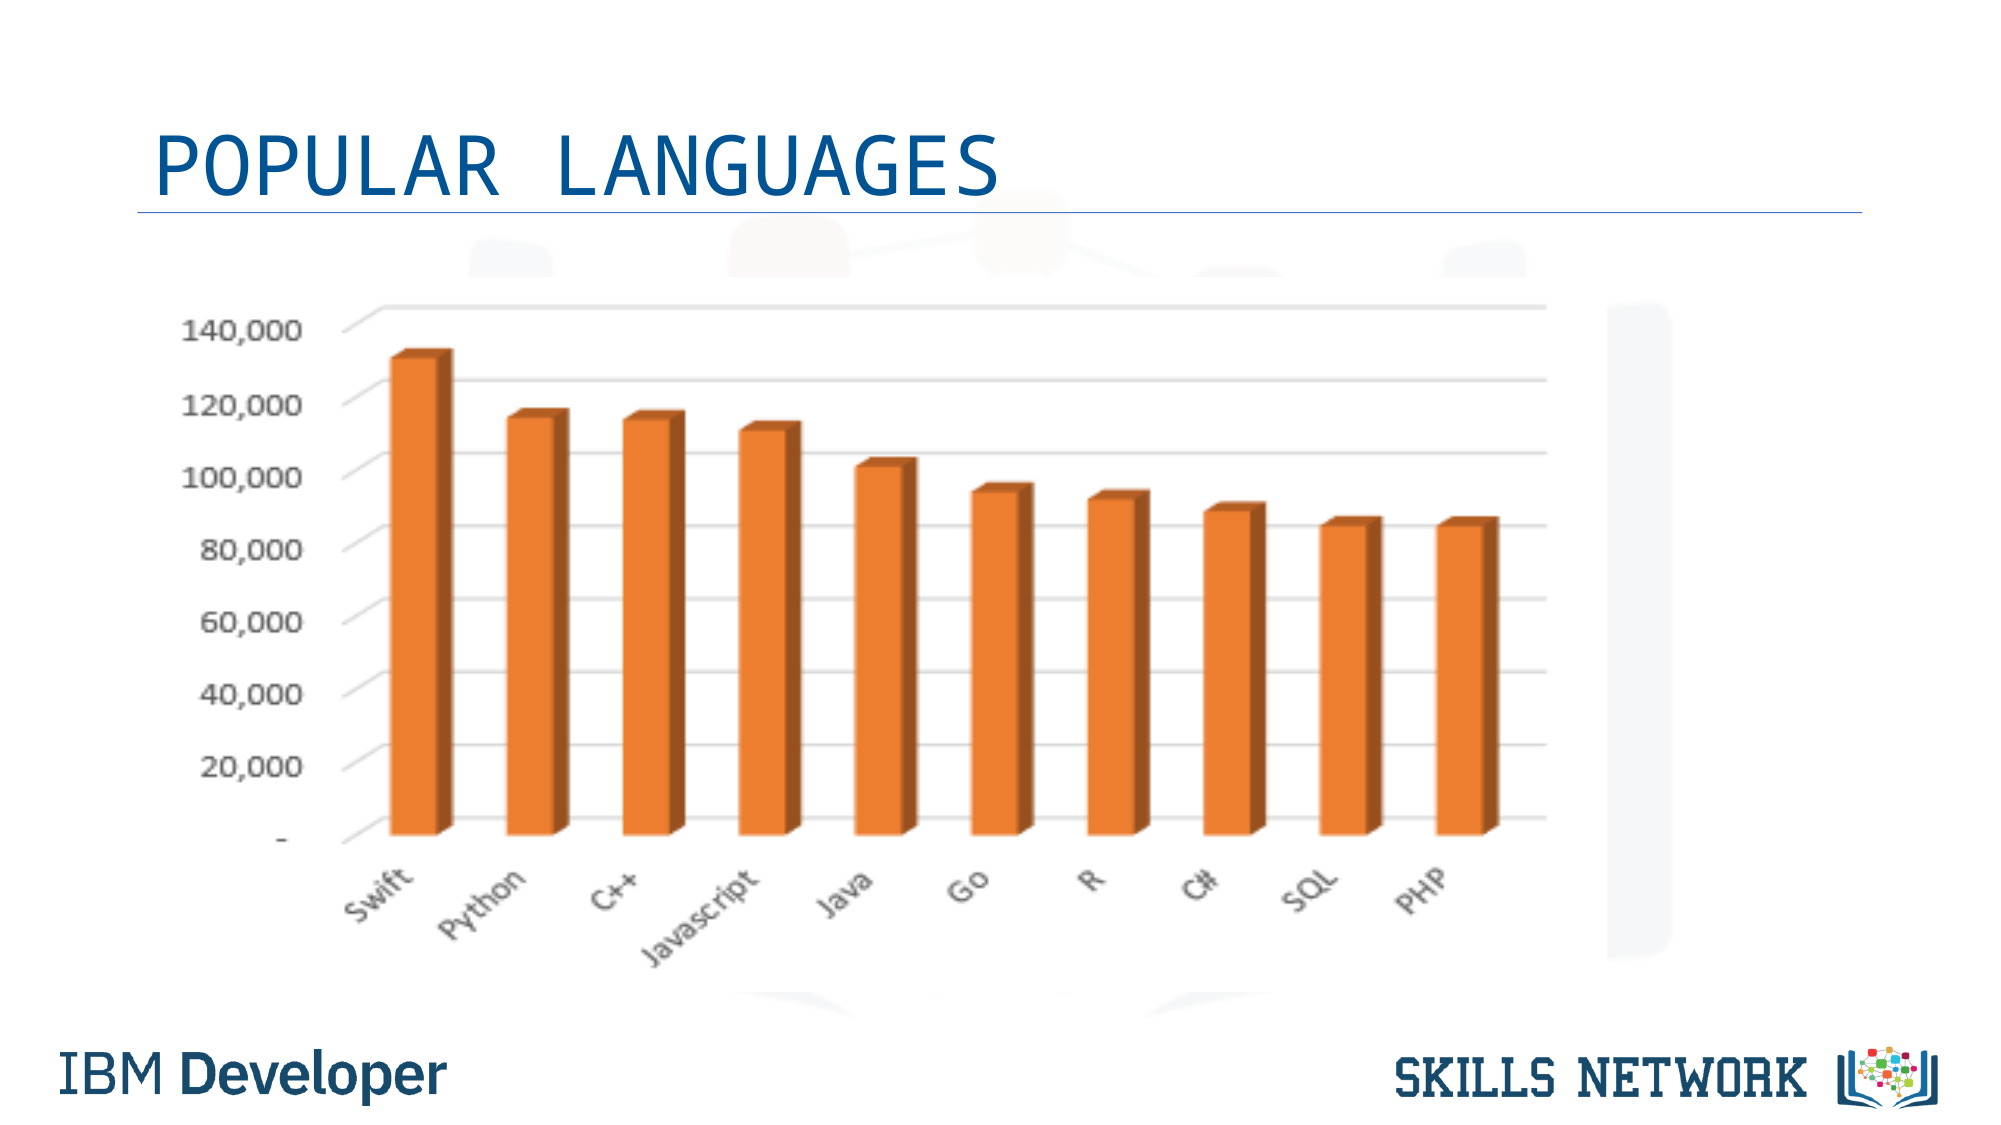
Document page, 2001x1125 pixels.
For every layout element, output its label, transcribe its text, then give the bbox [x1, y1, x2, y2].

picture [1390, 1045, 1945, 1111]
picture [55, 1045, 459, 1108]
title POPULAR LANGUAGES [137, 59, 1863, 278]
picture [137, 277, 1607, 992]
